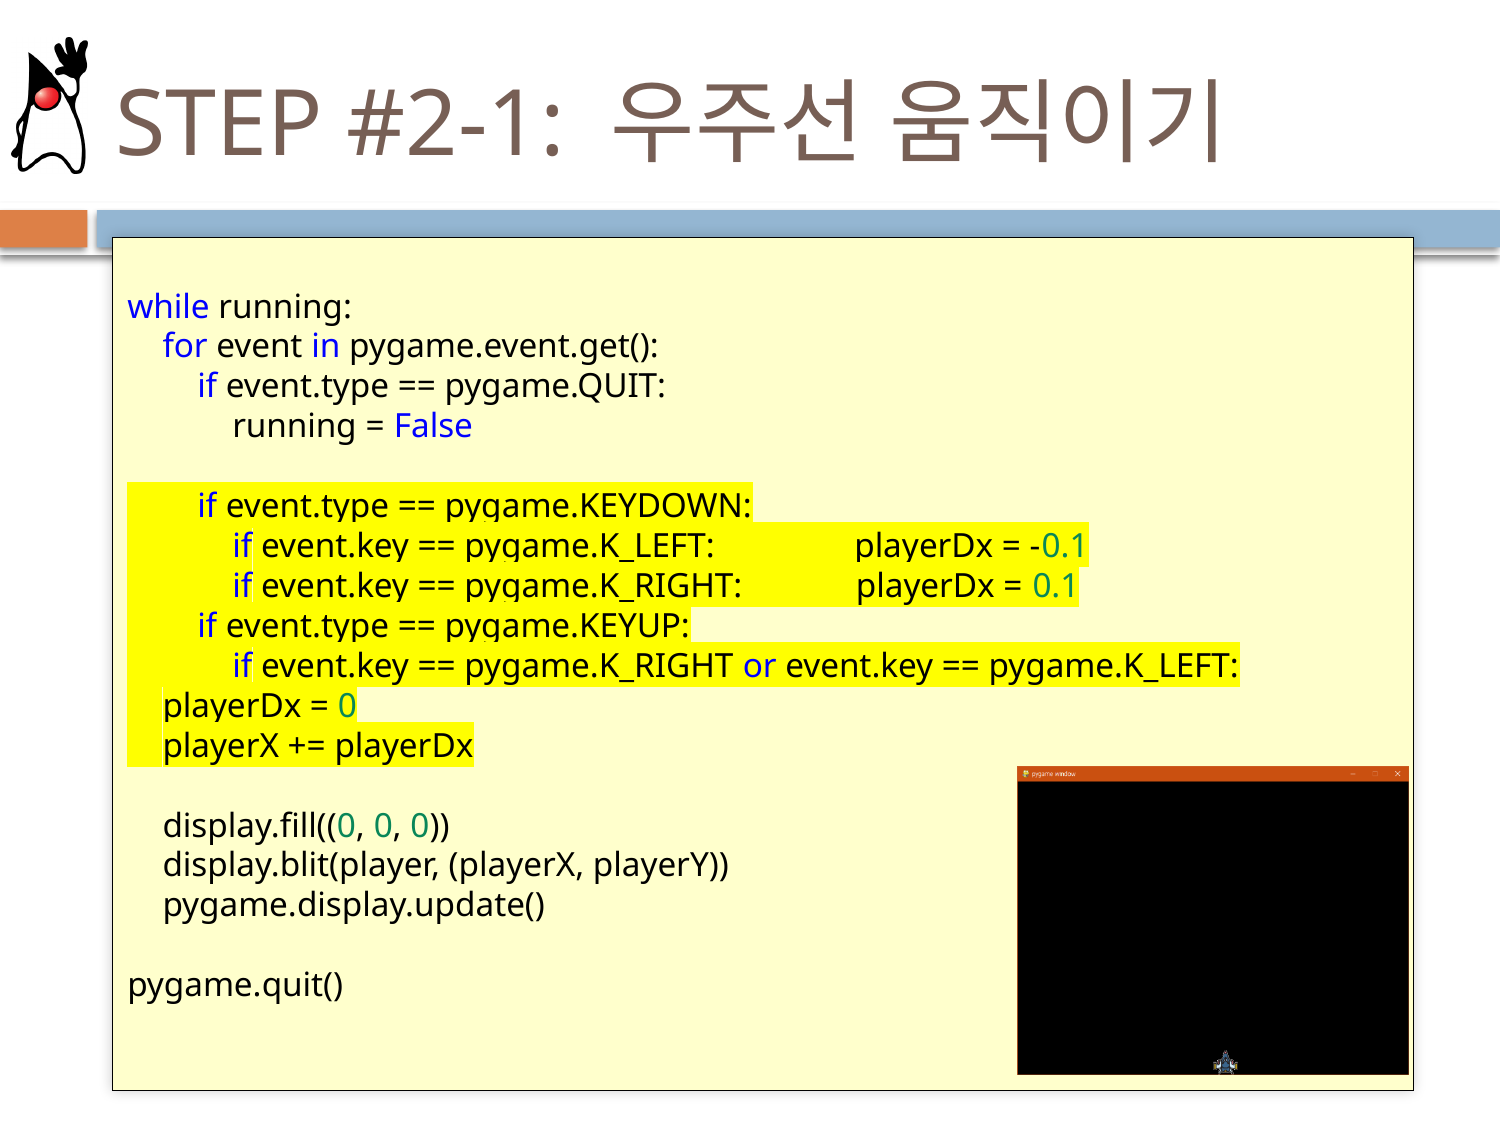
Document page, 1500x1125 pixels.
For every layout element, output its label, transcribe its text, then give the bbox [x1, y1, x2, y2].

picture [11, 75, 88, 174]
text_box while running: for event in pygame.event.get(): if event.type == pygame.QUIT: running = False if event.type == pygame.KEYDOWN: if event.key == pygame.K_LEFT: playerDx = -0.1 if event.key == pygame.K_RIGHT: playerDx = 0.1 if event.type == pygame.KEYUP: if event.key == pygame.K_RIGHT or event.key == pygame.K_LEFT: playerDx = 0 playerX += playerDx display.fill((0, 0, 0)) display.blit(player, (playerX, playerY)) pygame.display.update() pygame.quit() [112, 237, 1414, 1091]
picture [1017, 766, 1409, 1075]
text_box [0, 0, 1500, 75]
title STEP #2-1: 우주선 움직이기 [100, 75, 1438, 200]
